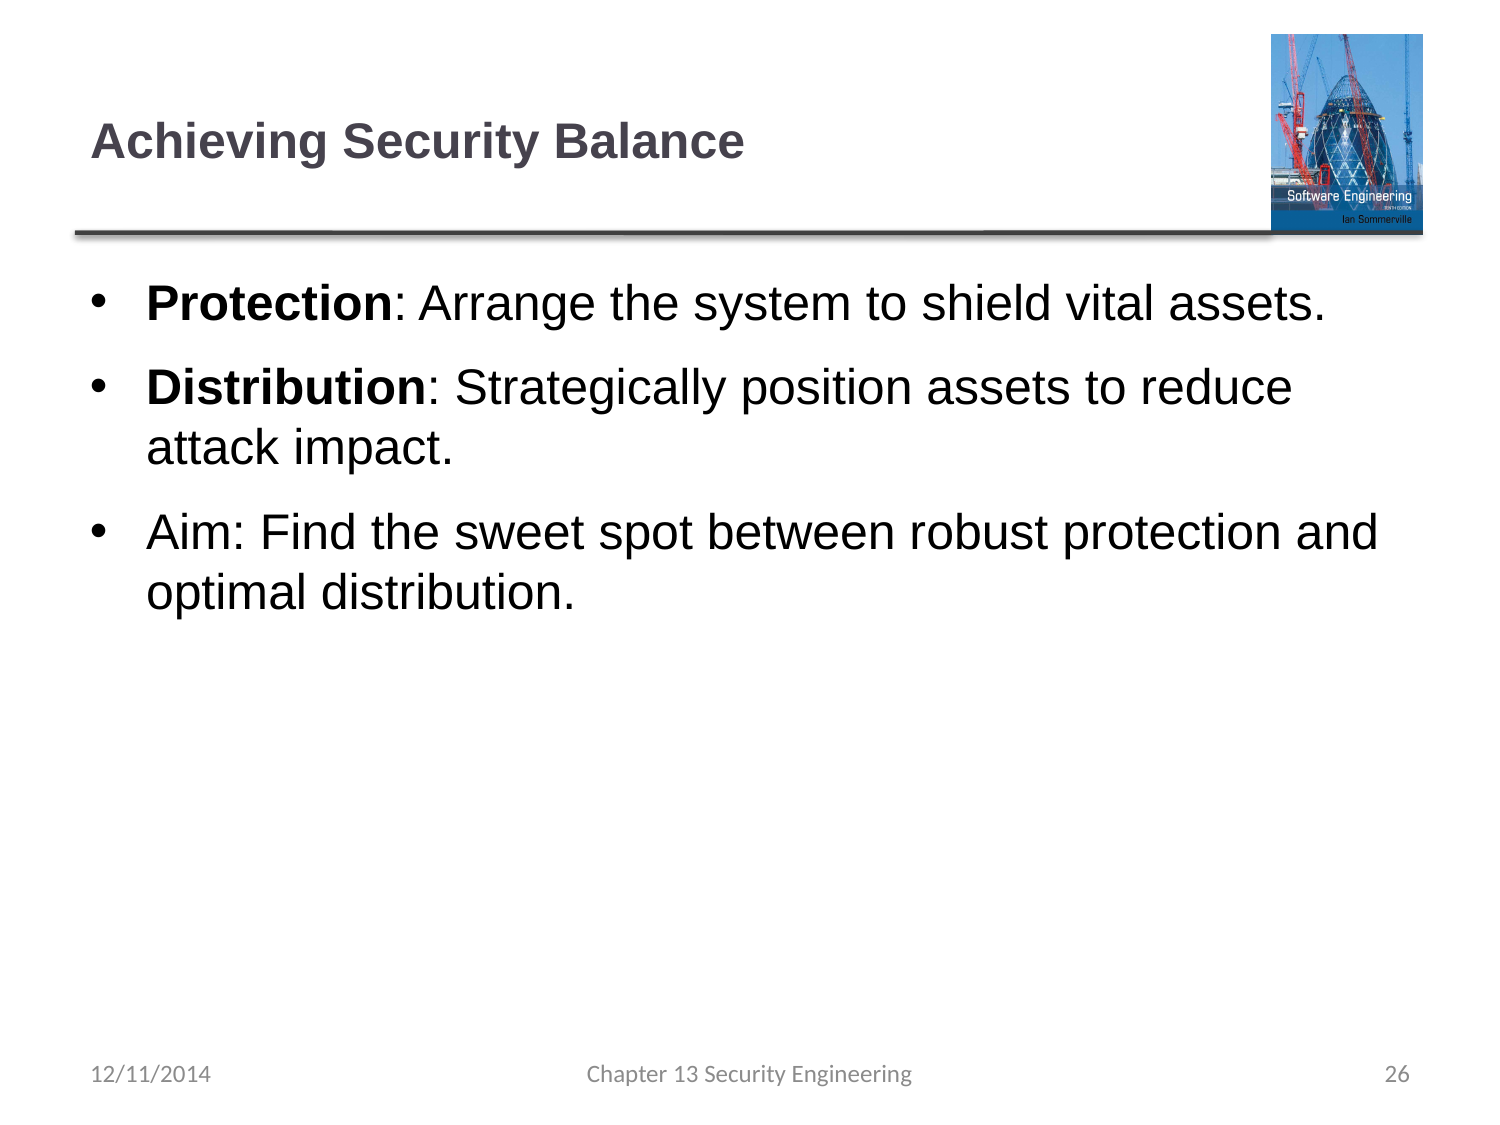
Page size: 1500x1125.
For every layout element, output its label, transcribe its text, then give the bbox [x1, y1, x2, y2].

title Achieving Security Balance [74, 44, 1272, 233]
footer Chapter 13 Security Engineering [512, 1042, 988, 1103]
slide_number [75, 1042, 425, 1103]
slide_number 26 [1074, 1042, 1425, 1103]
picture [1271, 34, 1423, 230]
list Protection: Arrange the system to shield vital assets. Distribution: Strategically position assets to reduce attack impact. Aim: Find the sweet spot between robust protection and optimal distribution. [75, 262, 1425, 1005]
